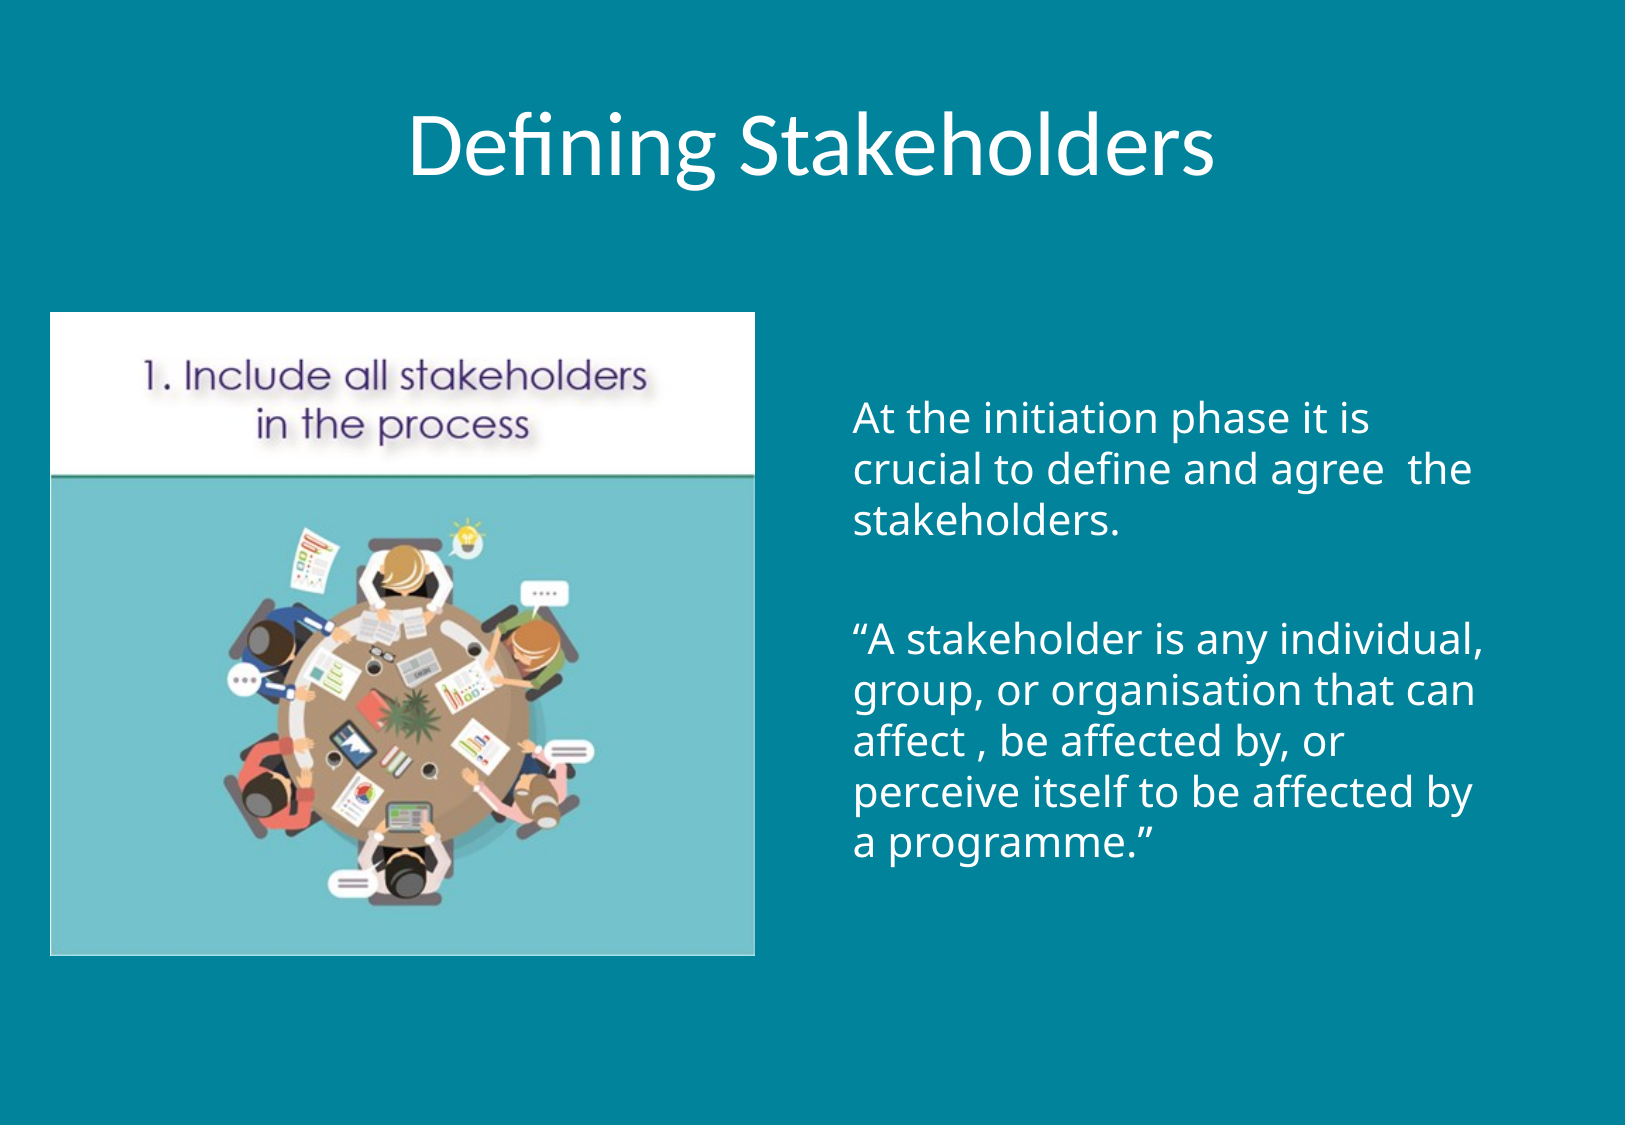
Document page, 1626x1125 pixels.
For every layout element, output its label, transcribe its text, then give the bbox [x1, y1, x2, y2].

picture [49, 312, 755, 956]
title Defining Stakeholders [81, 45, 1544, 233]
list At the initiation phase it is crucial to define and agree the stakeholders. “A stakeholder is any individual, group, or organisation that can affect , be affected by, or perceive itself to be affected by a programme.” [837, 383, 1512, 884]
